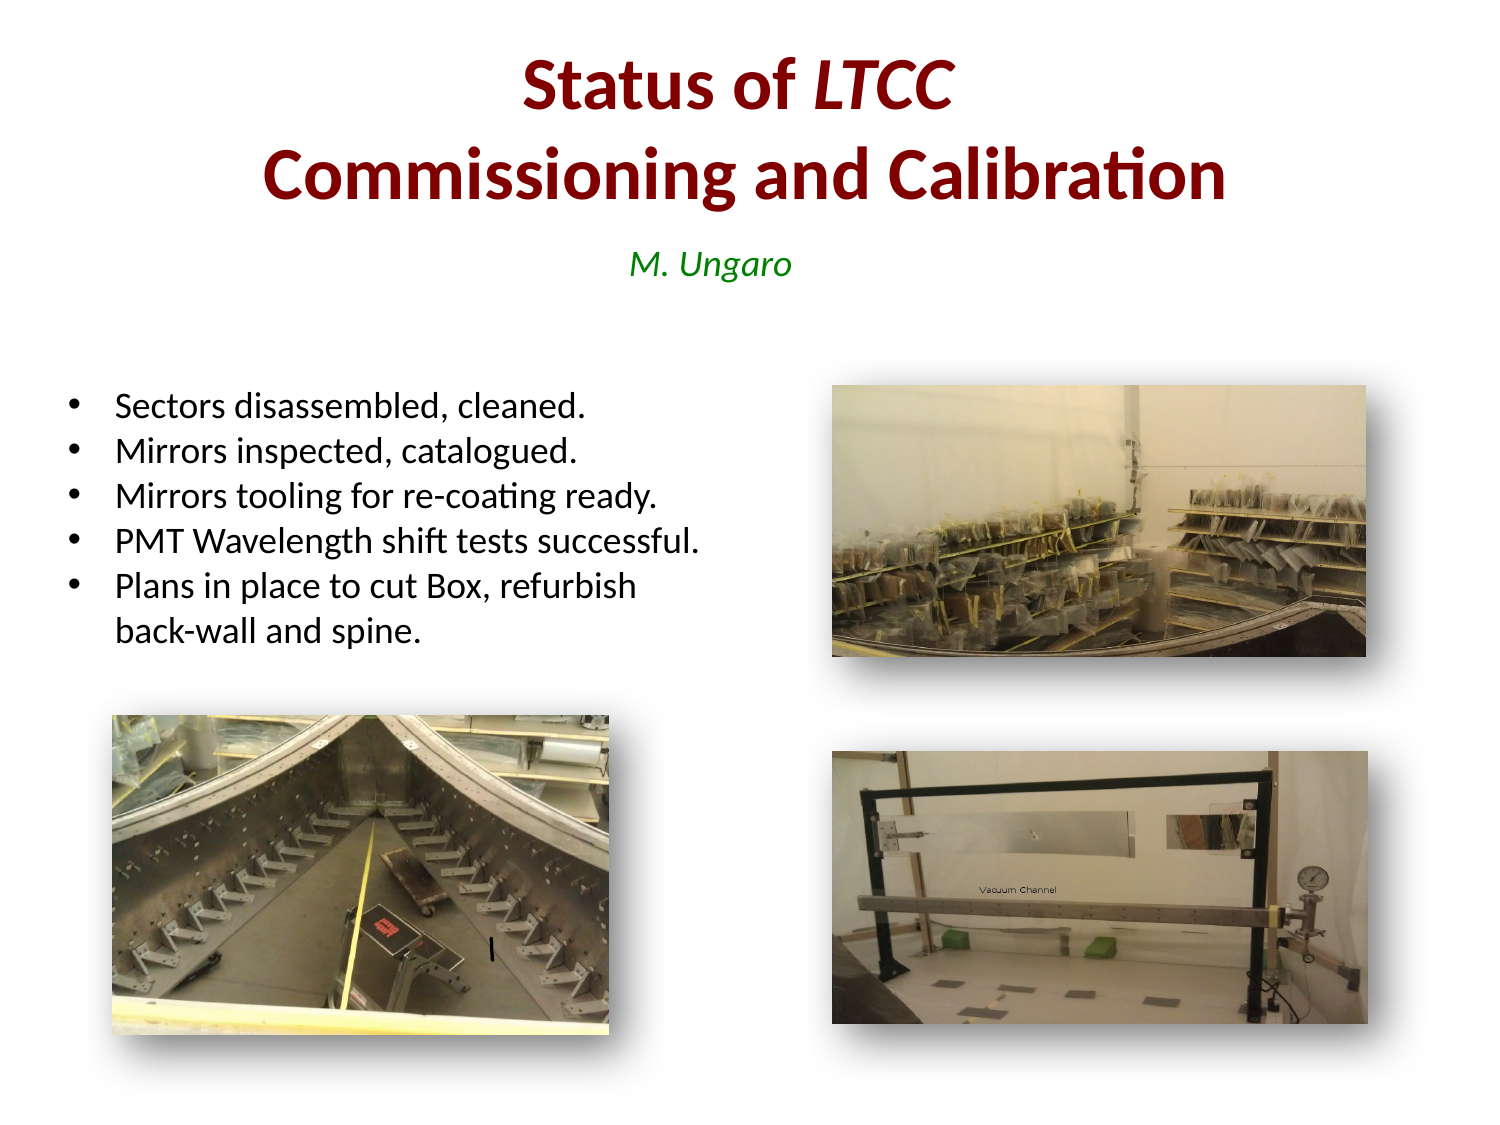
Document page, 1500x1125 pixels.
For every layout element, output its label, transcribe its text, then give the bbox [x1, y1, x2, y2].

title Status of LTCC Commissioning and Calibration [96, 0, 1380, 250]
text_box Sectors disassembled, cleaned. Mirrors inspected, catalogued. Mirrors tooling for re-coating ready. PMT Wavelength shift tests successful. Plans in place to cut Box, refurbish back-wall and spine. [53, 373, 727, 659]
text_box M. Ungaro [614, 231, 808, 292]
picture [832, 751, 1368, 1024]
picture [832, 385, 1367, 658]
picture [111, 715, 609, 1036]
